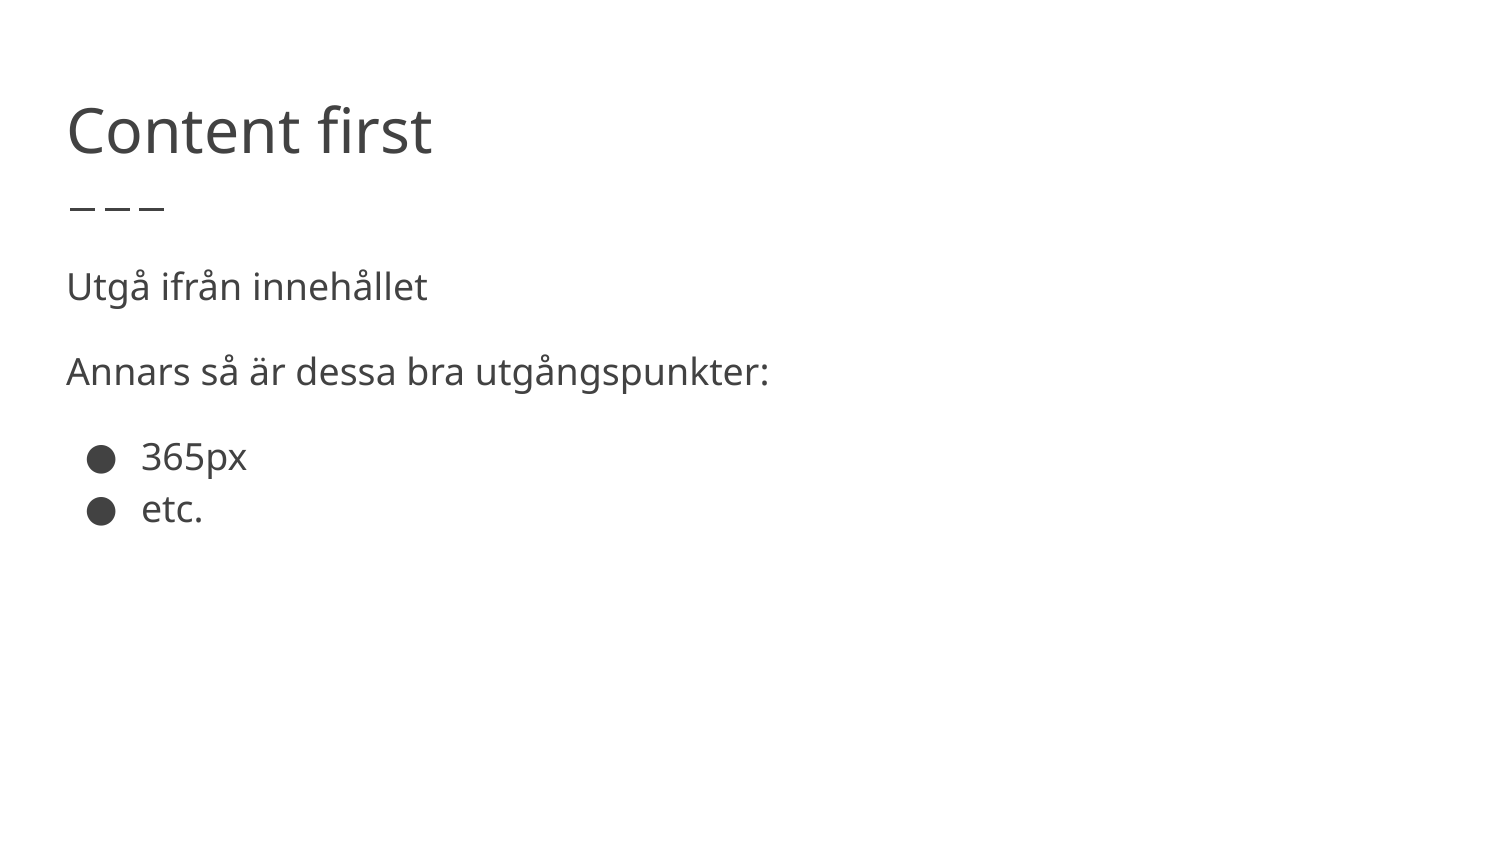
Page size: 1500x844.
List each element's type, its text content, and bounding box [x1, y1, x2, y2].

title Content first [51, 61, 1449, 182]
list Utgå ifrån innehållet Annars så är dessa bra utgångspunkter: 365px etc. [51, 240, 1449, 750]
